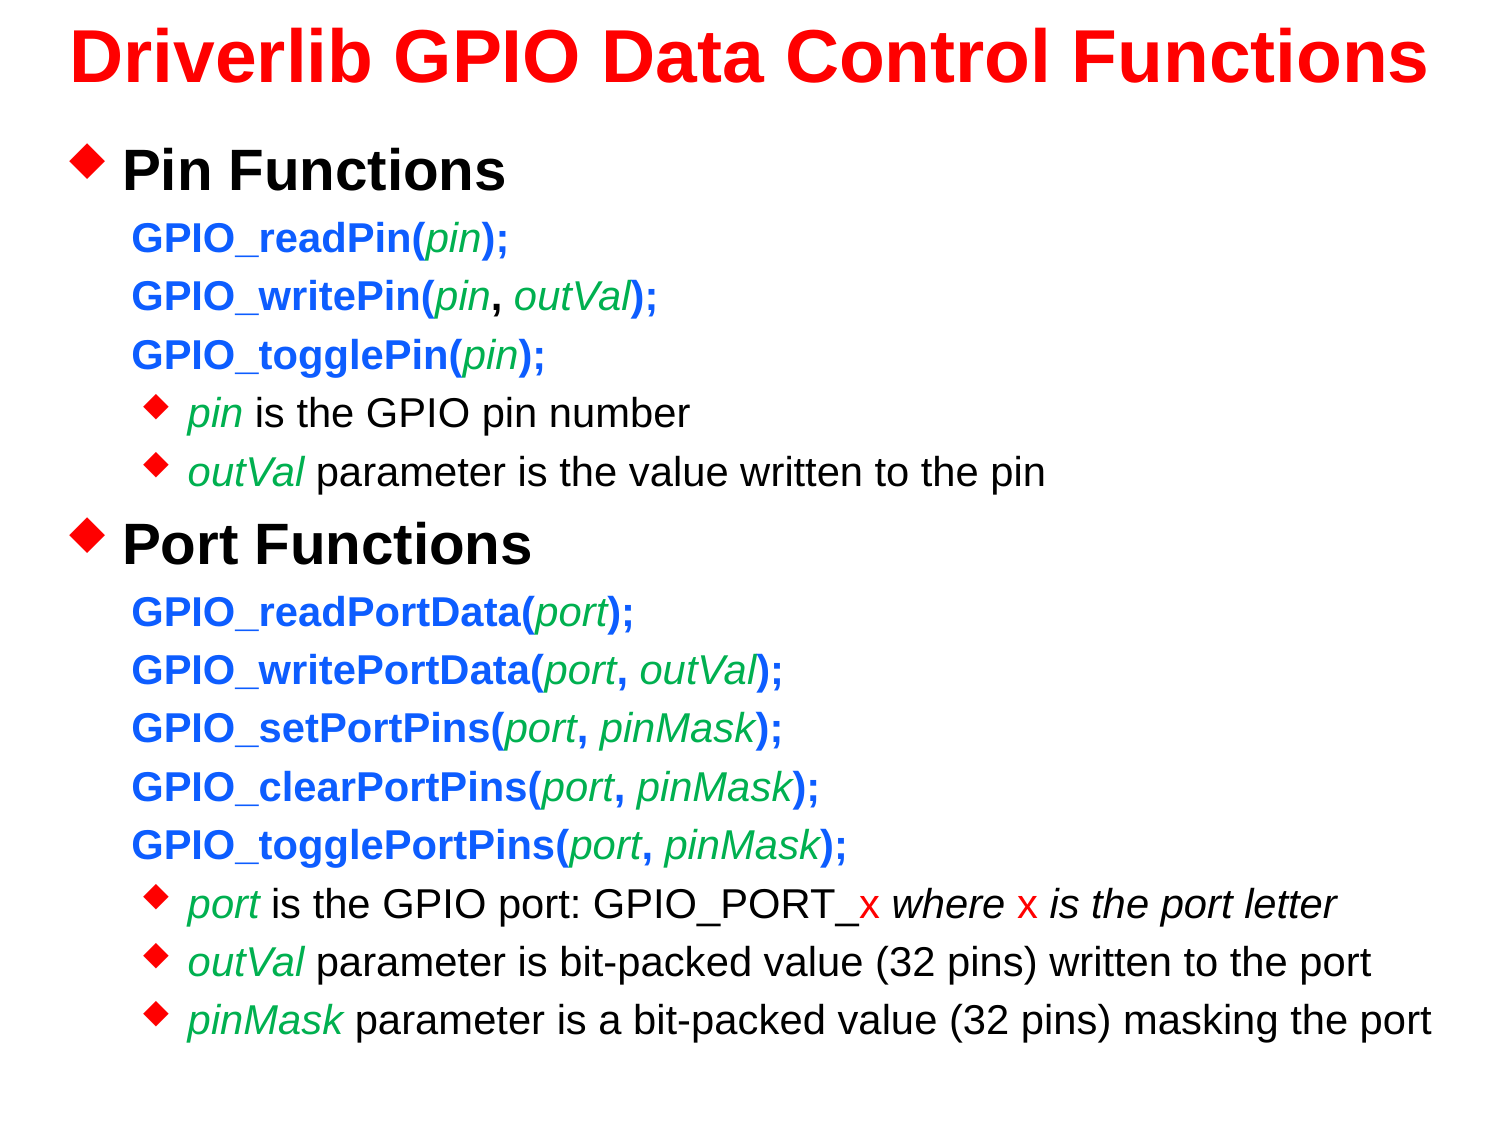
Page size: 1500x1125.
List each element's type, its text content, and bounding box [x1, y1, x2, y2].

title Driverlib GPIO Data Control Functions [0, 0, 1500, 122]
list Pin Functions GPIO_readPin(pin); GPIO_writePin(pin, outVal); GPIO_togglePin(pin); pin is the GPIO pin number outVal parameter is the value written to the pin Port Functions GPIO_readPortData(port); GPIO_writePortData(port, outVal); GPIO_setPortPins(port, pinMask); GPIO_clearPortPins(port, pinMask); GPIO_togglePortPins(port, pinMask); port is the GPIO port: GPIO_PORT_x where x is the port letter outVal parameter is bit-packed value (32 pins) written to the port pinMask parameter is a bit-packed value (32 pins) masking the port [50, 125, 1450, 1102]
